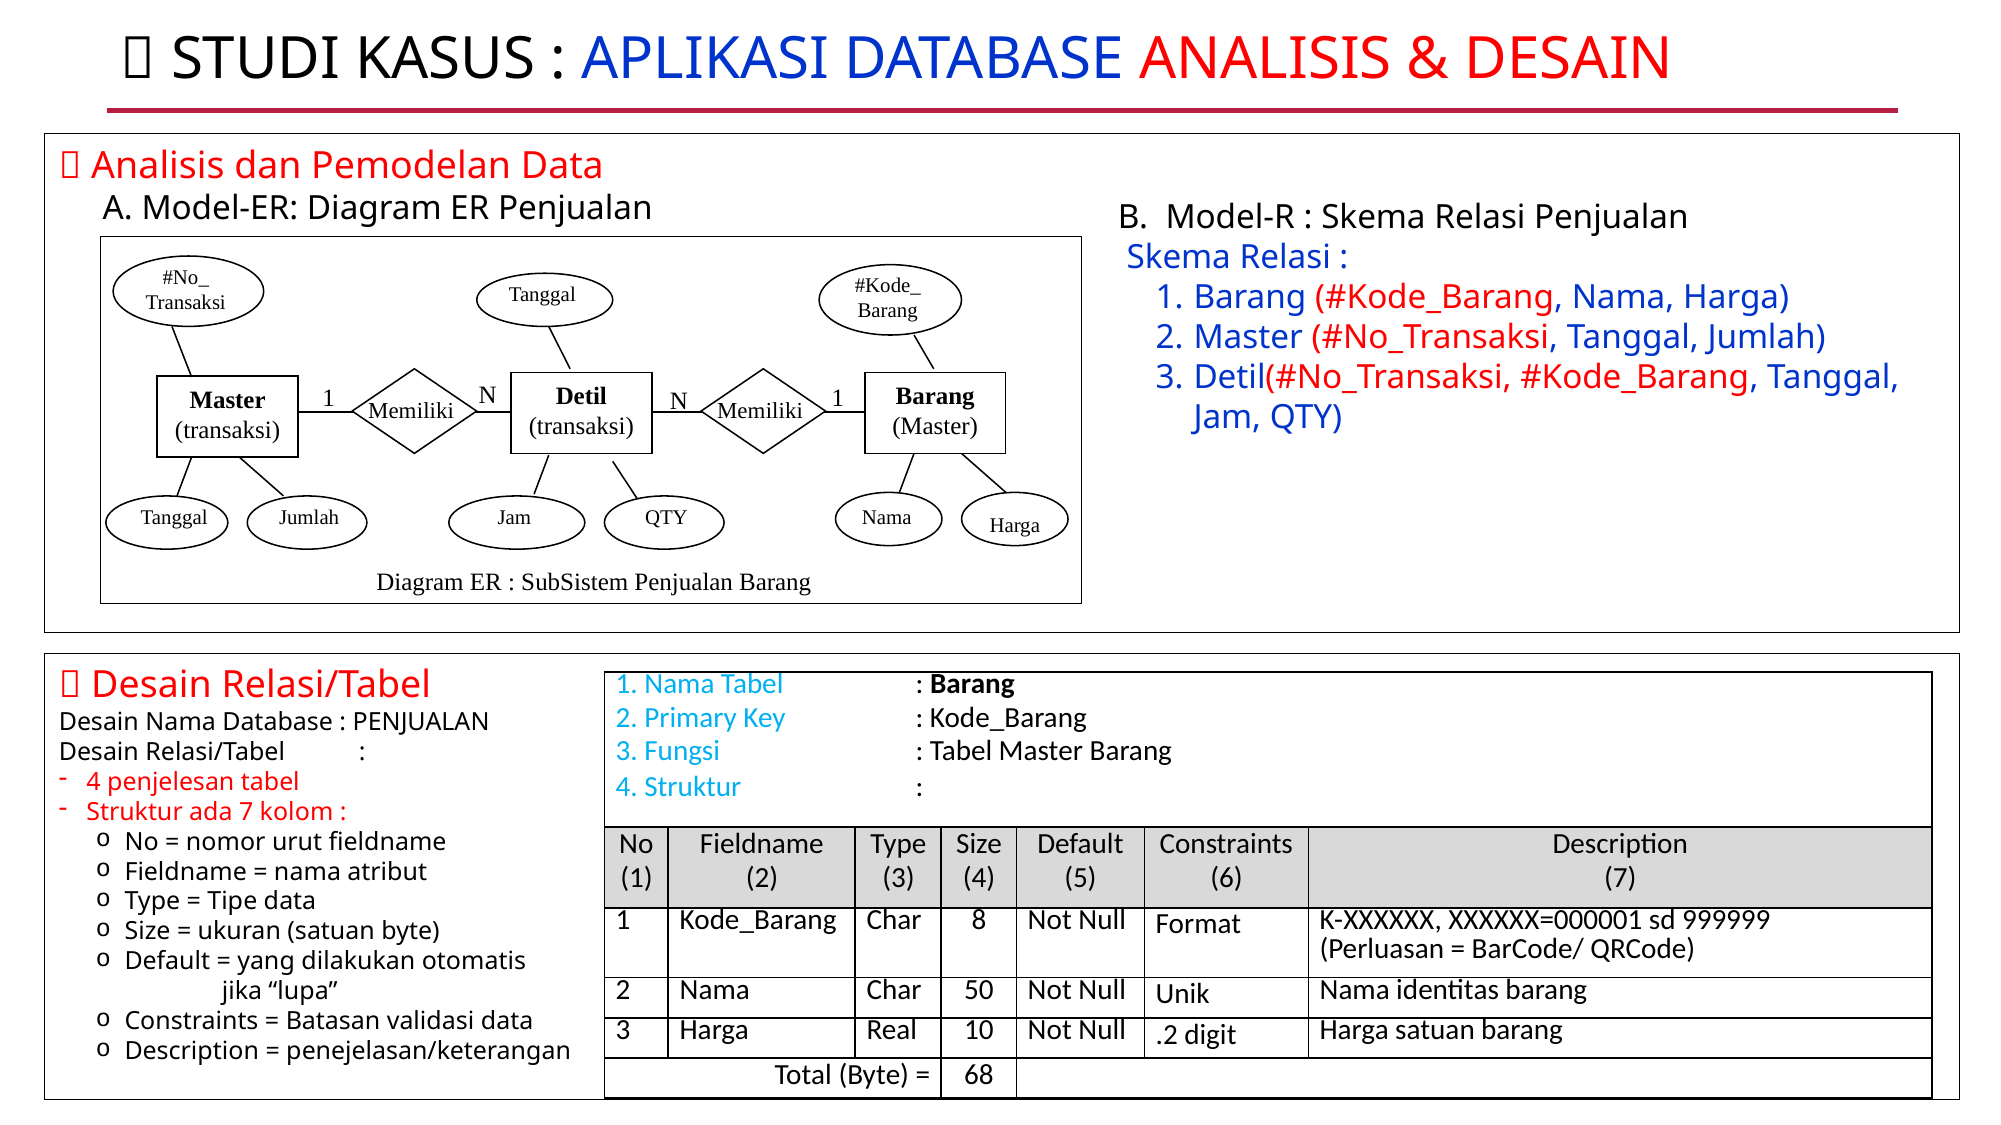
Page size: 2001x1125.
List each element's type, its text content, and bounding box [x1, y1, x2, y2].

table_cell Not Null [1017, 1019, 1144, 1057]
table_cell Harga [669, 1019, 854, 1057]
table_cell Harga satuan barang [1309, 1019, 1931, 1057]
text_box B. Model-R : Skema Relasi Penjualan Skema Relasi : 1. Barang (#Kode_Barang, Nama, Harga) 2. Master (#No_Transaksi, Tanggal, Jumlah) 3. Detil(#No_Transaksi, #Kode_Barang, Tanggal, Jam, QTY) [1103, 187, 1970, 482]
table_cell Unik [1145, 978, 1308, 1017]
table_cell .2 digit [1145, 1019, 1308, 1057]
table_cell K-XXXXXX, XXXXXX=000001 sd 999999 (Perluasan = BarCode/ QRCode) [1309, 909, 1931, 977]
table_header 1. Nama Tabel : Barang 2. Primary Key : Kode_Barang 3. Fungsi : Tabel Master Barang 4. Struktur : [605, 673, 1931, 826]
text_box  Desain Relasi/Tabel Desain Nama Database : PENJUALAN Desain Relasi/Tabel : 4 penjelesan tabel Struktur ada 7 kolom : No = nomor urut fieldname Fieldname = nama atribut Type = Tipe data Size = ukuran (satuan byte) Default = yang dilakukan otomatis jika “lupa” Constraints = Batasan validasi data Description = penejelasan/keterangan [44, 653, 1960, 1100]
table_cell 2 [605, 978, 667, 1017]
table_cell 10 [942, 1019, 1016, 1057]
text_box  Analisis dan Pemodelan Data A. Model-ER: Diagram ER Penjualan [44, 133, 1960, 633]
table_cell 50 [942, 978, 1016, 1017]
table_cell Real [856, 1019, 940, 1057]
table_cell Nama identitas barang [1309, 978, 1931, 1017]
text_box Diagram ER : SubSistem Penjualan Barang [100, 236, 1082, 603]
table_cell Constraints (6) [1145, 828, 1308, 907]
table_cell Not Null [1017, 978, 1144, 1017]
table_cell Description (7) [1309, 828, 1931, 907]
table_cell Nama [669, 978, 854, 1017]
table_cell 1 [605, 909, 667, 977]
text_box  STUDI KASUS : APLIKASI DATABASE Analisis & desain [105, 20, 1892, 102]
table_cell Format [1145, 909, 1308, 977]
table_cell Type (3) [856, 828, 940, 907]
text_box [105, 255, 1069, 550]
table_cell 68 [942, 1059, 1016, 1097]
table_cell 3 [605, 1019, 667, 1057]
table_cell Fieldname (2) [669, 828, 854, 907]
table_cell No (1) [605, 828, 667, 907]
table_cell 8 [942, 909, 1016, 977]
table_cell Char [856, 909, 940, 977]
table_cell Kode_Barang [669, 909, 854, 977]
table_cell Size (4) [942, 828, 1016, 907]
table_cell Not Null [1017, 909, 1144, 977]
table_cell Char [856, 978, 940, 1017]
table_cell Total (Byte) = [605, 1059, 940, 1097]
table_cell [1017, 1059, 1931, 1097]
table_cell Default (5) [1017, 828, 1144, 907]
